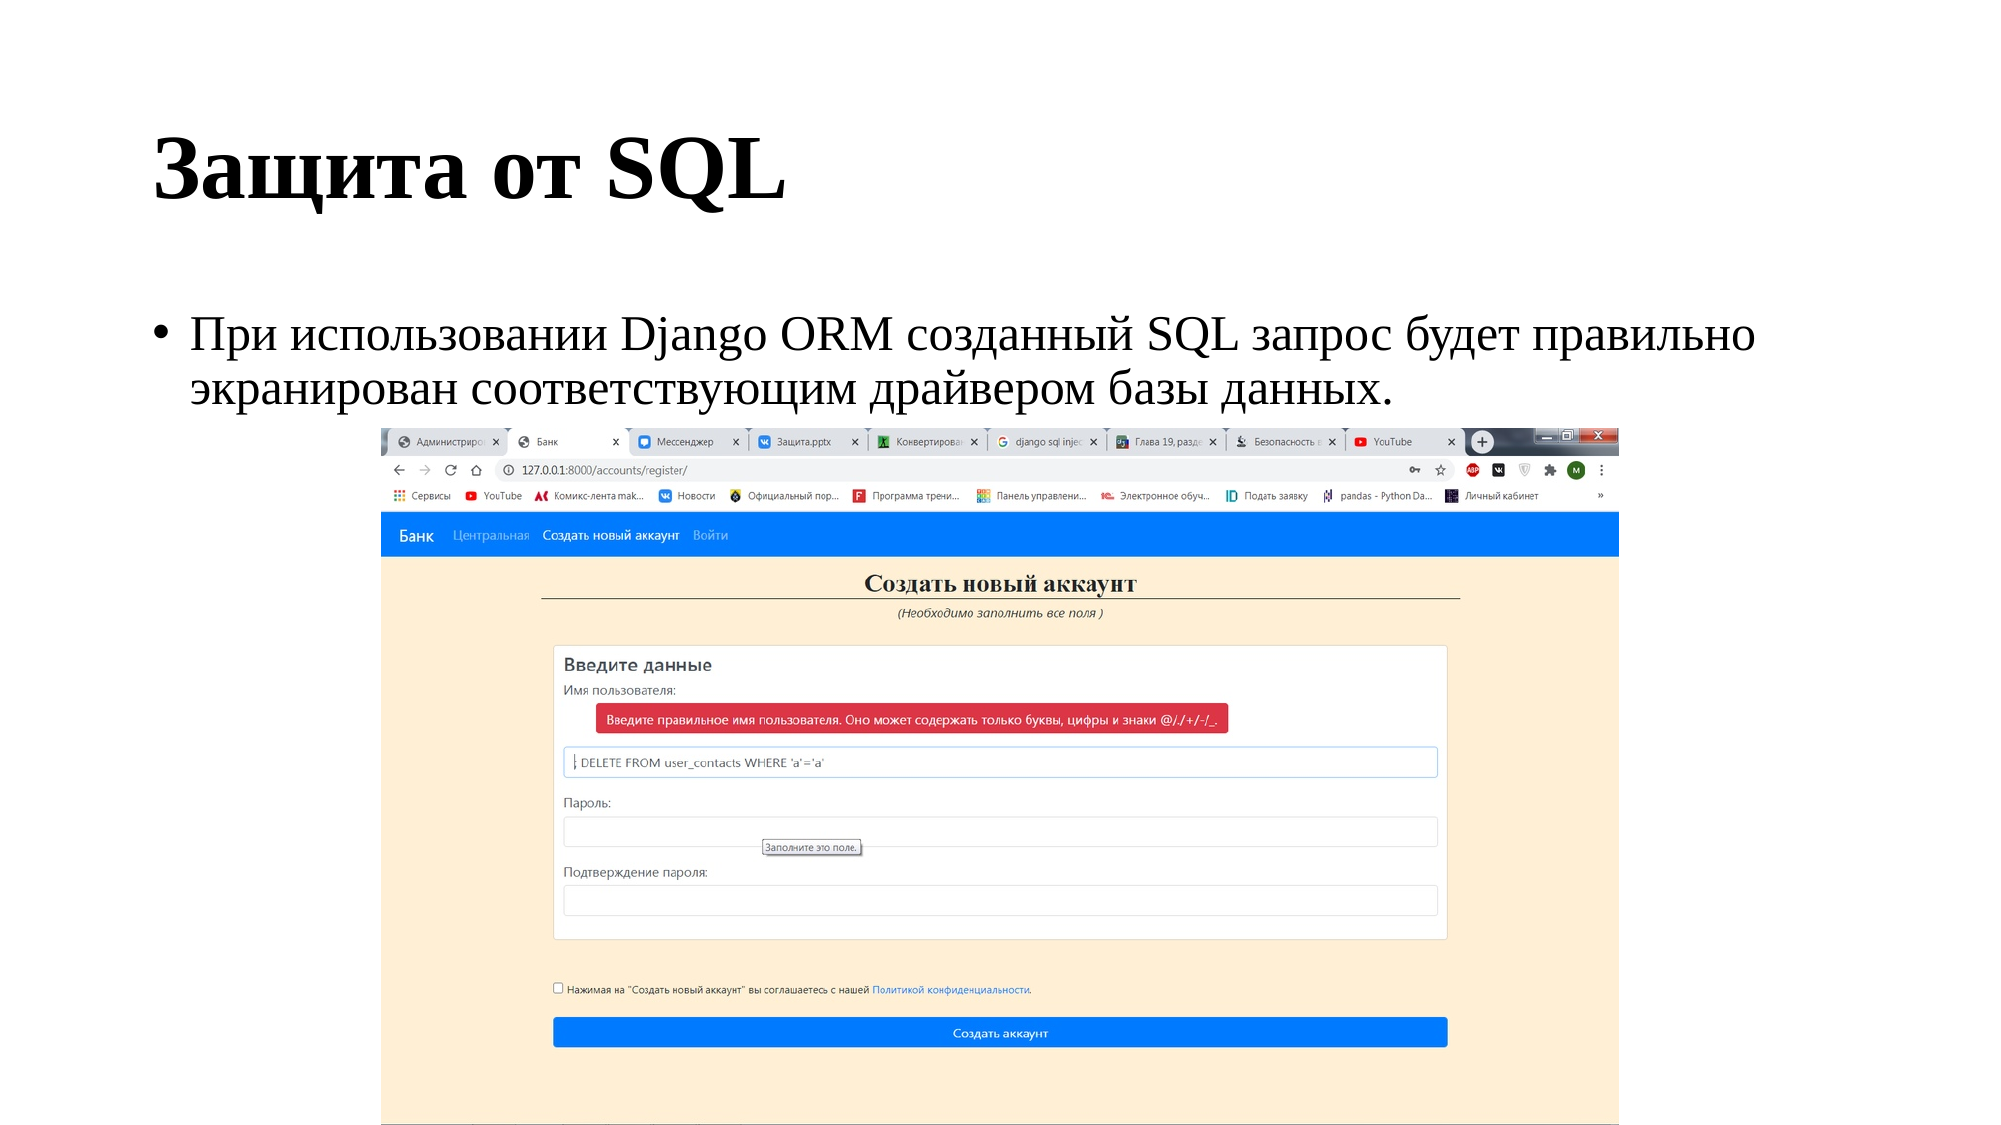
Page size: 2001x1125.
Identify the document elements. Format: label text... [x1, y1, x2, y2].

picture [381, 428, 1619, 1125]
list При использовании Django ORM созданный SQL запрос будет правильно экранирован соответствующим драйвером базы данных. [137, 299, 1863, 1014]
title Защита от SQL [137, 59, 1863, 278]
